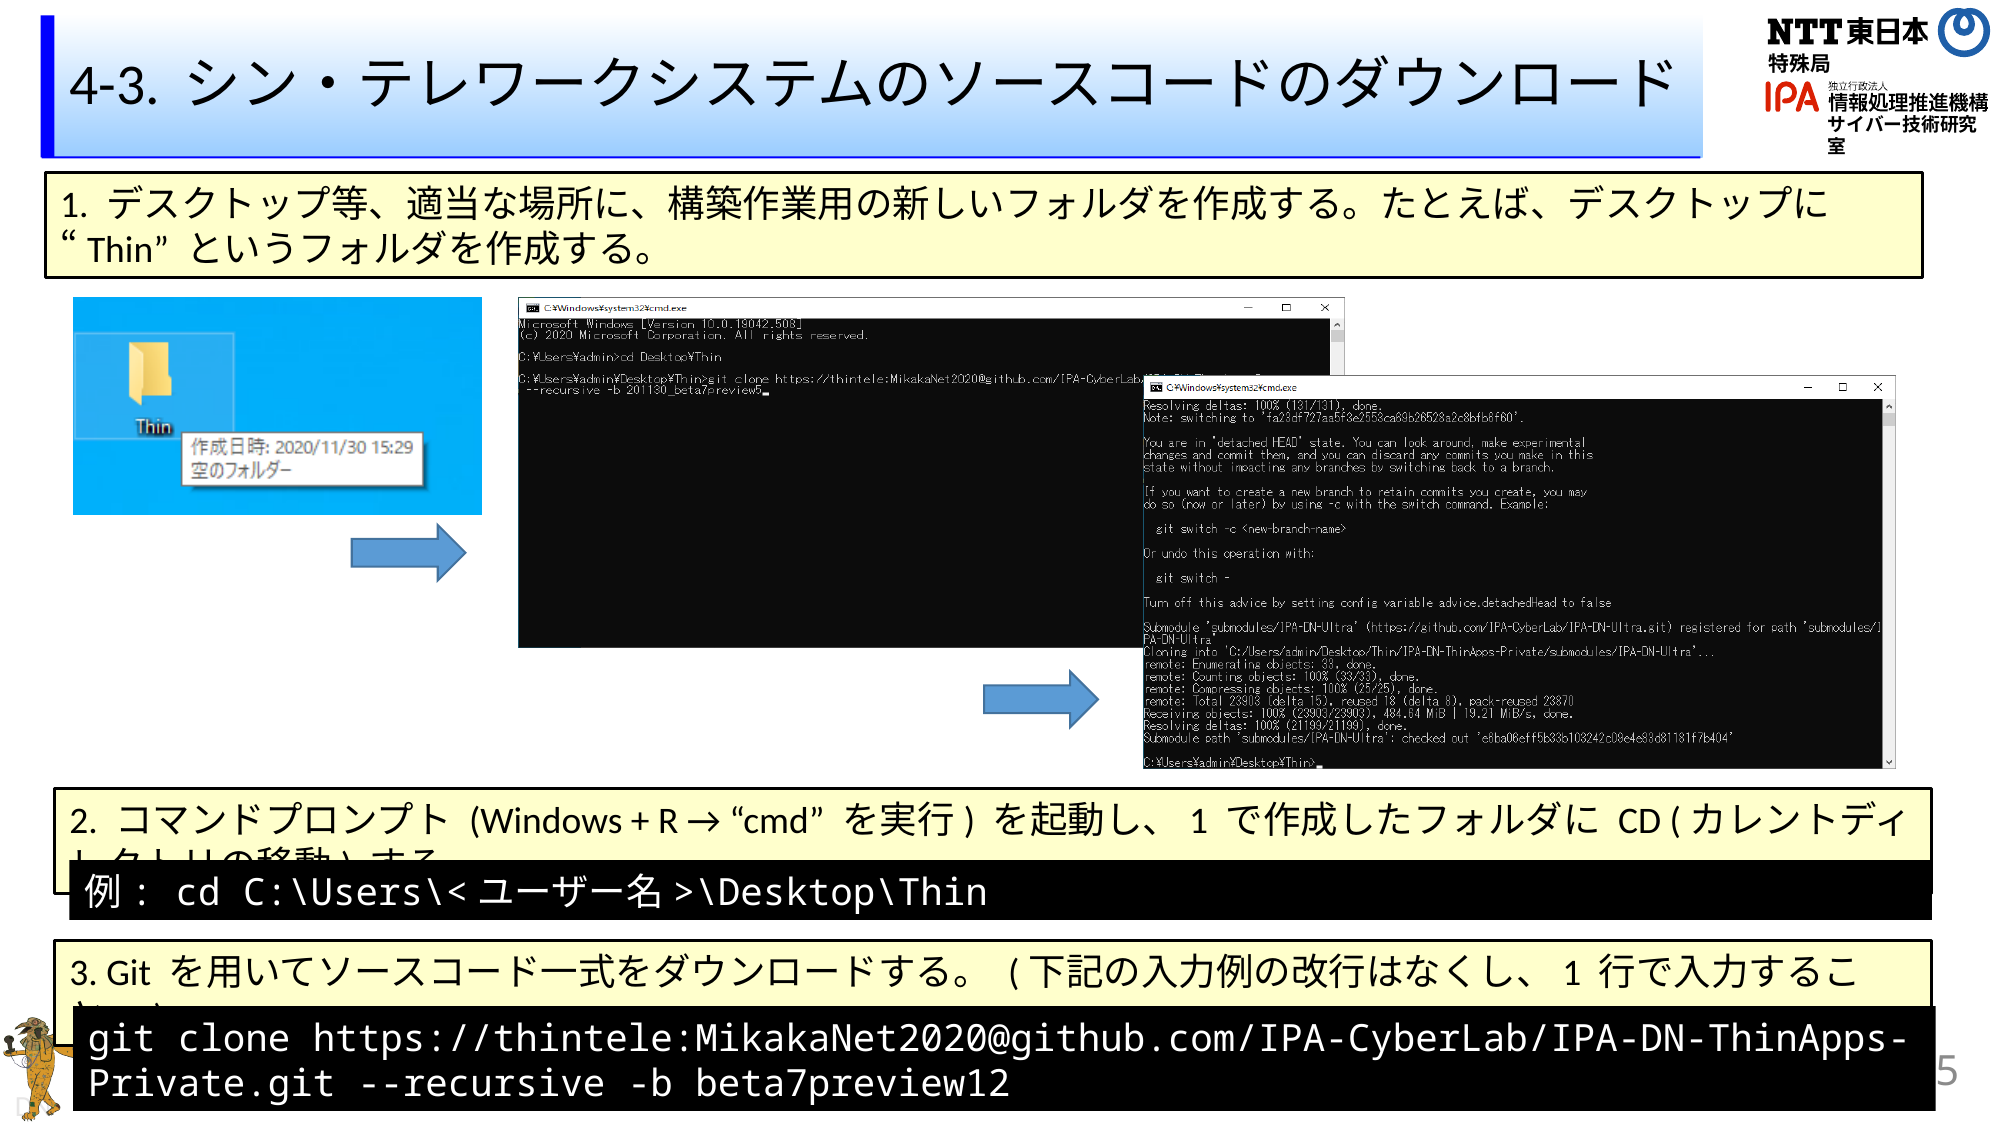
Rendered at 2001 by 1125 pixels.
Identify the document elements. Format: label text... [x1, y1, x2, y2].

text_box 例: cd C:\Users\<ユーザー名>\Desktop\Thin [69, 860, 1932, 920]
title 4-3. シン・テレワークシステムのソースコードのダウンロード [54, 30, 1703, 143]
text_box [350, 522, 467, 584]
slide_number 25 [1936, 1042, 1975, 1103]
picture [73, 332, 423, 486]
text_box 2. コマンドプロンプト (Windows + R → “cmd” を実行) を起動し、1 で作成したフォルダに CD (カレントディレクトリの移動) する。 [54, 788, 1932, 894]
text_box 3. Git を用いてソースコード一式をダウンロードする。 (下記の入力例の改行はなくし、1 行で入力すること。) [54, 940, 1932, 1046]
picture [518, 297, 1896, 769]
text_box [983, 669, 1100, 730]
text_box git clone https://thintele:MikakaNet2020@github.com/IPA-CyberLab/IPA-DN-ThinApps-Private.git --recursive -b beta7preview12 [73, 1006, 1936, 1111]
text_box 1. デスクトップ等、適当な場所に、構築作業用の新しいフォルダを作成する。たとえば、デスクトップに “Thin” というフォルダを作成する。 [45, 172, 1923, 278]
